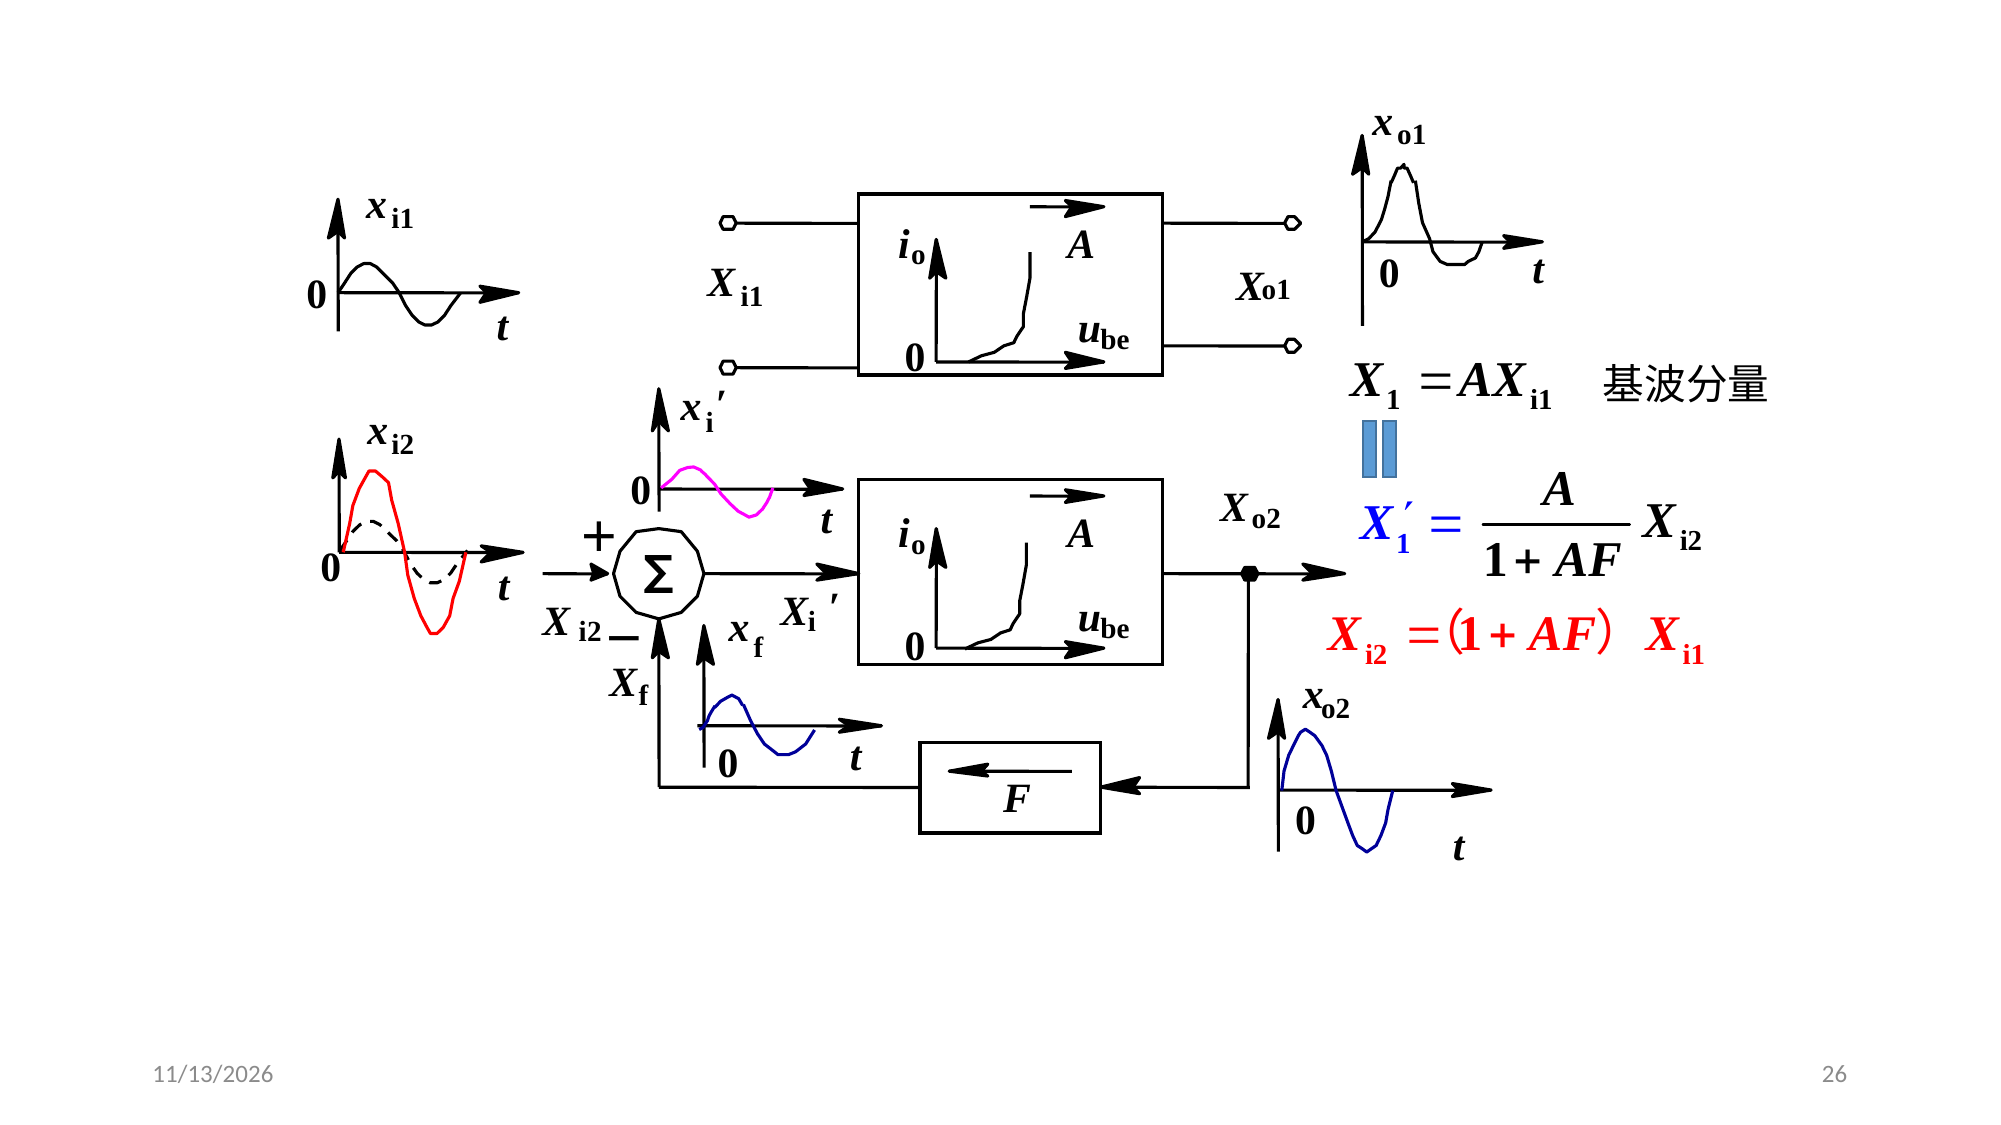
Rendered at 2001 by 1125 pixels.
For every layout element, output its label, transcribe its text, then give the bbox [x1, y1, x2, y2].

text_box 0 [904, 375, 926, 380]
text_box t [496, 299, 509, 350]
text_box [418, 609, 452, 634]
text_box i1 [391, 199, 415, 235]
text_box [1284, 339, 1301, 353]
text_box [542, 593, 602, 649]
text_box o1 [1397, 115, 1427, 151]
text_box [652, 663, 920, 788]
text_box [1268, 667, 1492, 869]
text_box X [707, 254, 736, 305]
text_box [338, 263, 461, 326]
text_box 0 [1379, 245, 1401, 296]
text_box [919, 742, 1101, 834]
text_box [1284, 216, 1301, 230]
text_box [328, 199, 345, 238]
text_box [697, 599, 882, 786]
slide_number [137, 1042, 588, 1103]
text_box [699, 694, 815, 755]
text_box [609, 654, 649, 711]
text_box [1362, 180, 1391, 242]
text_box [630, 377, 843, 543]
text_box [320, 402, 524, 609]
text_box [1415, 180, 1483, 265]
text_box [720, 361, 737, 375]
text_box o1 [1255, 270, 1298, 306]
text_box [1391, 164, 1414, 183]
slide_number 26 [1412, 1042, 1863, 1103]
text_box [858, 193, 1163, 375]
text_box 0 [306, 266, 328, 317]
text_box [1382, 422, 1397, 478]
text_box [1503, 235, 1538, 249]
text_box x [1372, 93, 1394, 144]
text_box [542, 510, 703, 663]
text_box [479, 286, 519, 303]
text_box [720, 216, 737, 230]
text_box [1362, 422, 1377, 478]
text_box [703, 479, 1345, 669]
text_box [1316, 600, 1712, 676]
text_box t [1532, 241, 1544, 292]
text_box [1474, 457, 1712, 588]
text_box [1352, 135, 1369, 175]
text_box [1100, 669, 1258, 794]
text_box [1338, 346, 1560, 422]
text_box i1 [734, 277, 770, 313]
text_box 基波分量 [1587, 350, 1785, 416]
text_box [1348, 489, 1461, 565]
text_box x [366, 176, 387, 227]
text_box X [1235, 258, 1264, 309]
